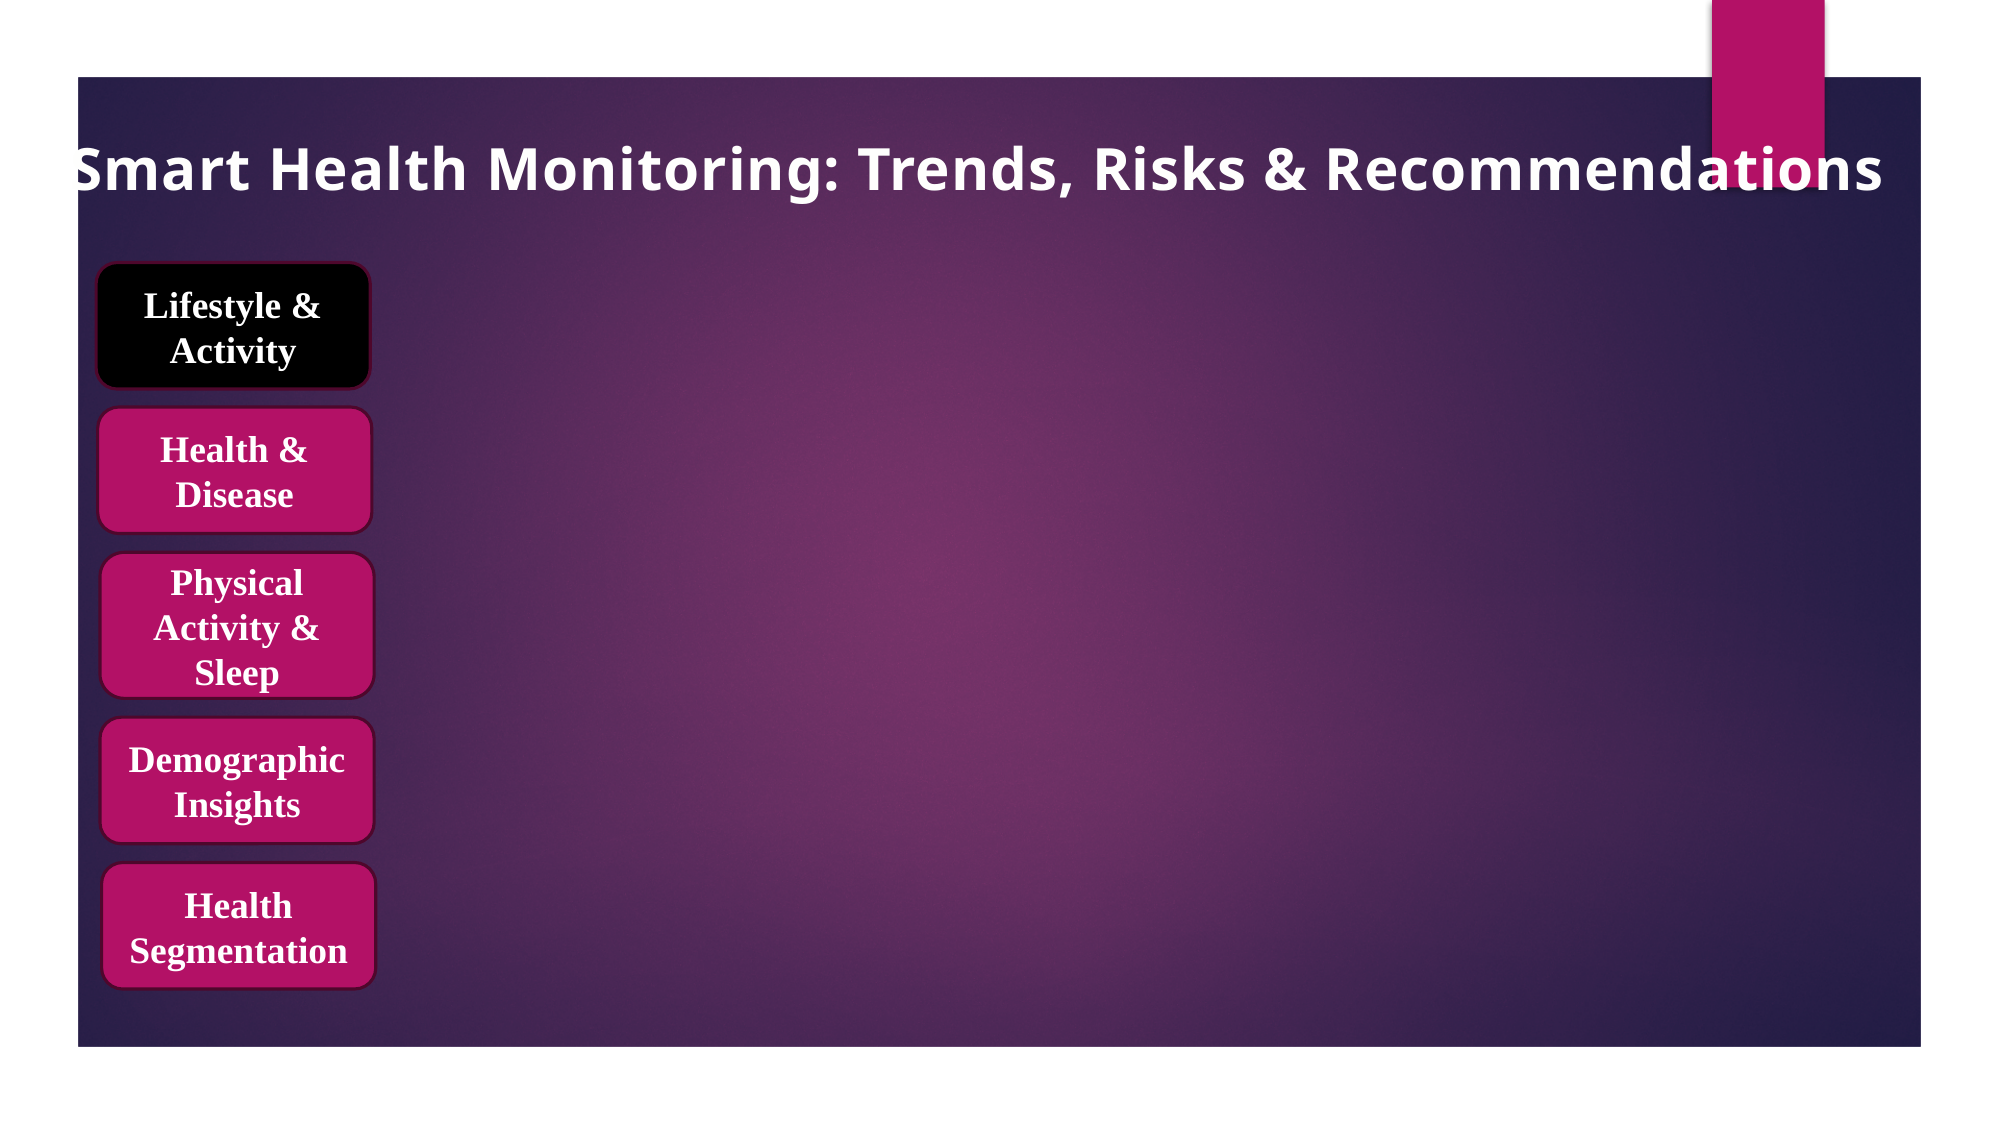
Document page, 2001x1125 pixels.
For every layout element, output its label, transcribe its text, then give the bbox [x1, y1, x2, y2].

text_box Health & Disease [96, 405, 374, 536]
text_box Health Segmentation [100, 860, 378, 991]
text_box Demographic Insights [98, 715, 376, 846]
text_box Physical Activity & Sleep [98, 550, 376, 700]
text_box Smart Health Monitoring: Trends, Risks & Recommendations [55, 124, 1901, 210]
text_box Lifestyle & Activity [94, 260, 372, 391]
